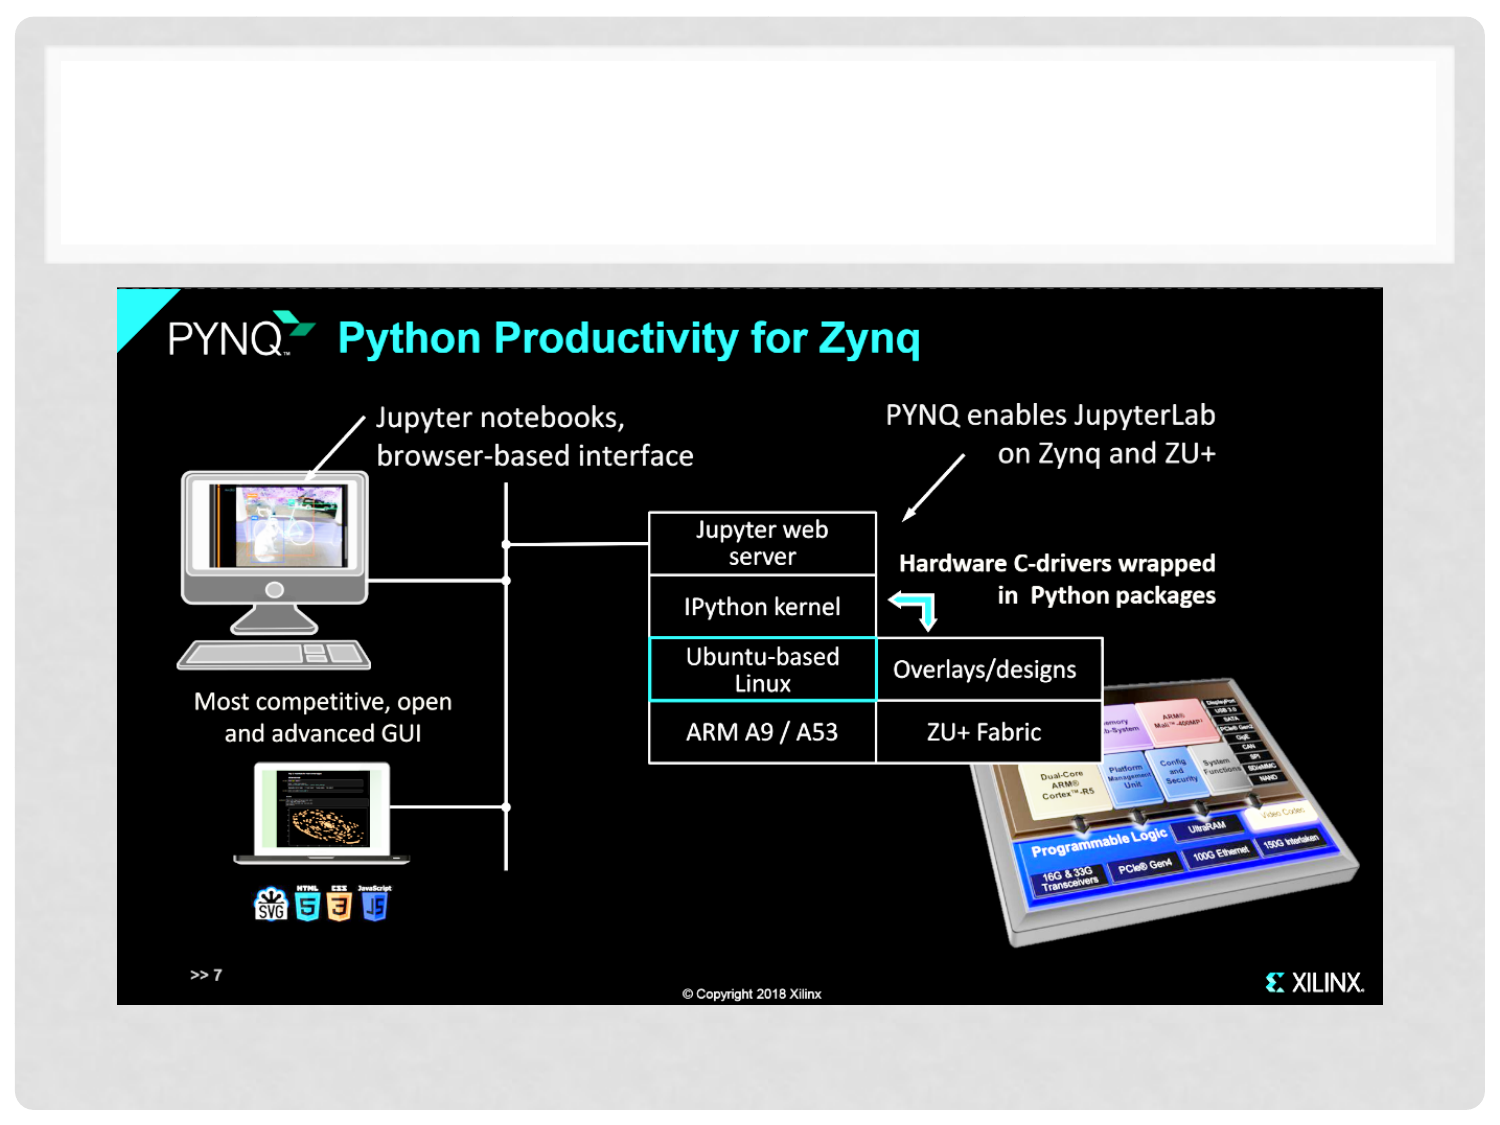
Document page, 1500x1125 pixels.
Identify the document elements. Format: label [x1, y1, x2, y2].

list [117, 287, 1383, 1006]
